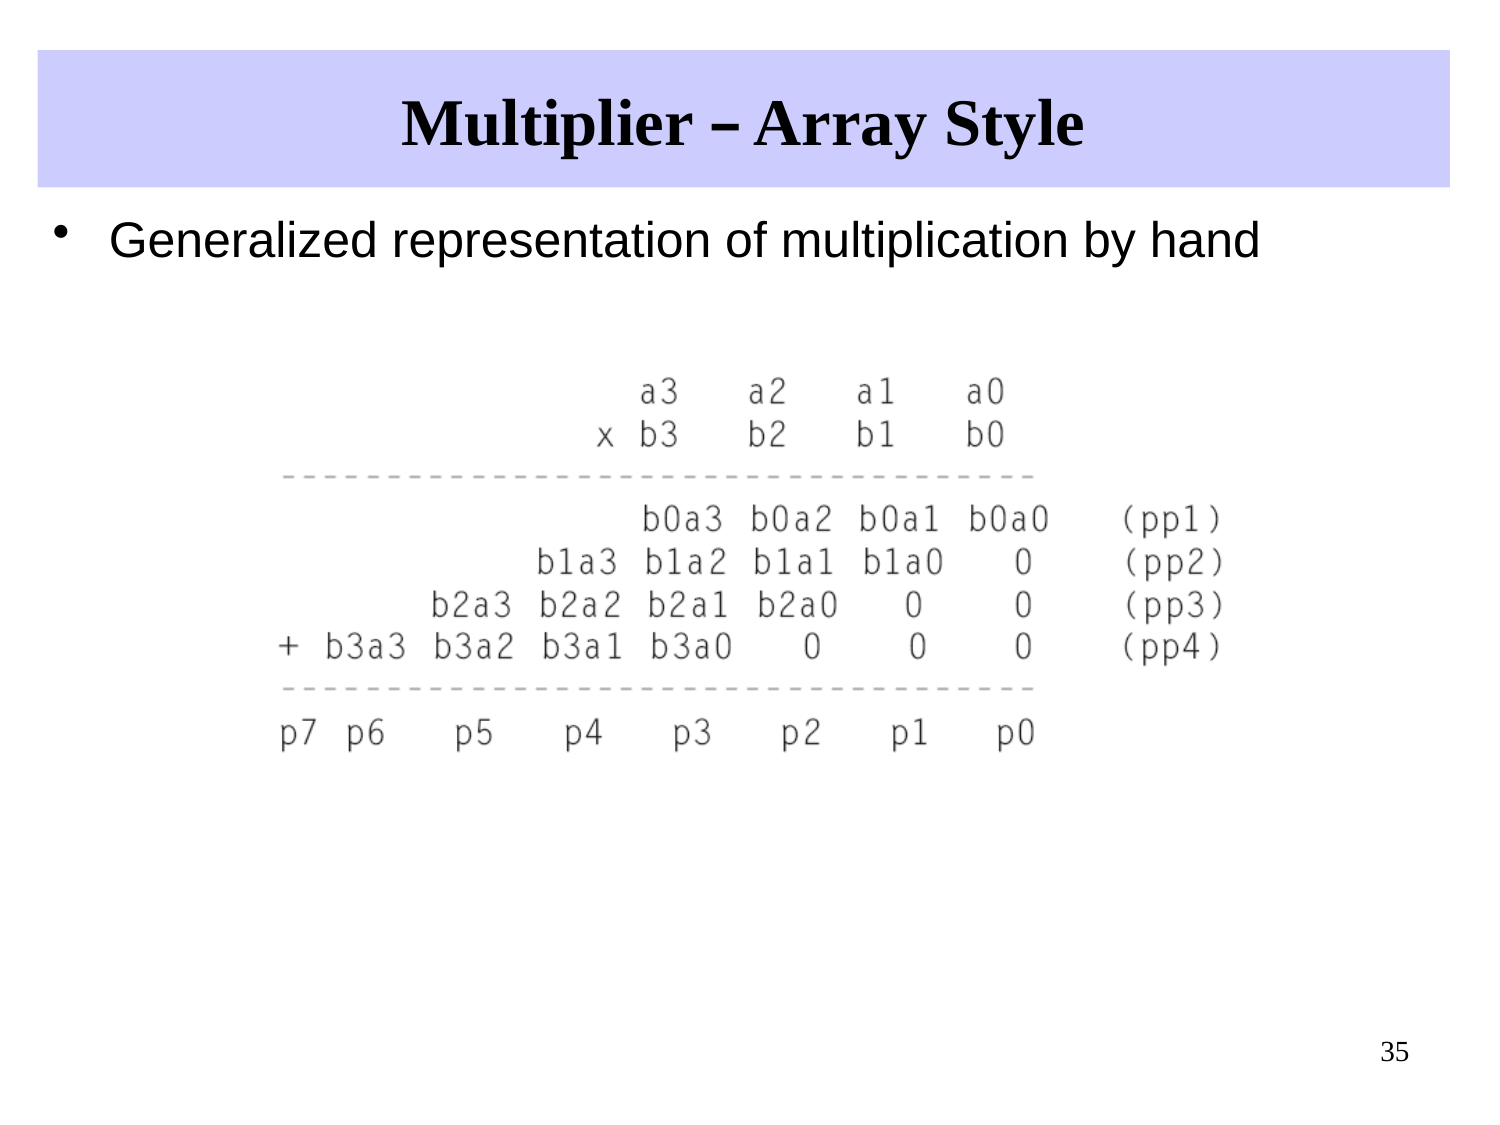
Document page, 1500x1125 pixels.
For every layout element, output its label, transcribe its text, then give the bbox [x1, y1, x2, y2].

slide_number 35 [1112, 1025, 1425, 1100]
title Multiplier – Array Style [37, 50, 1450, 188]
list Generalized representation of multiplication by hand [37, 200, 1450, 475]
picture [274, 368, 1226, 756]
